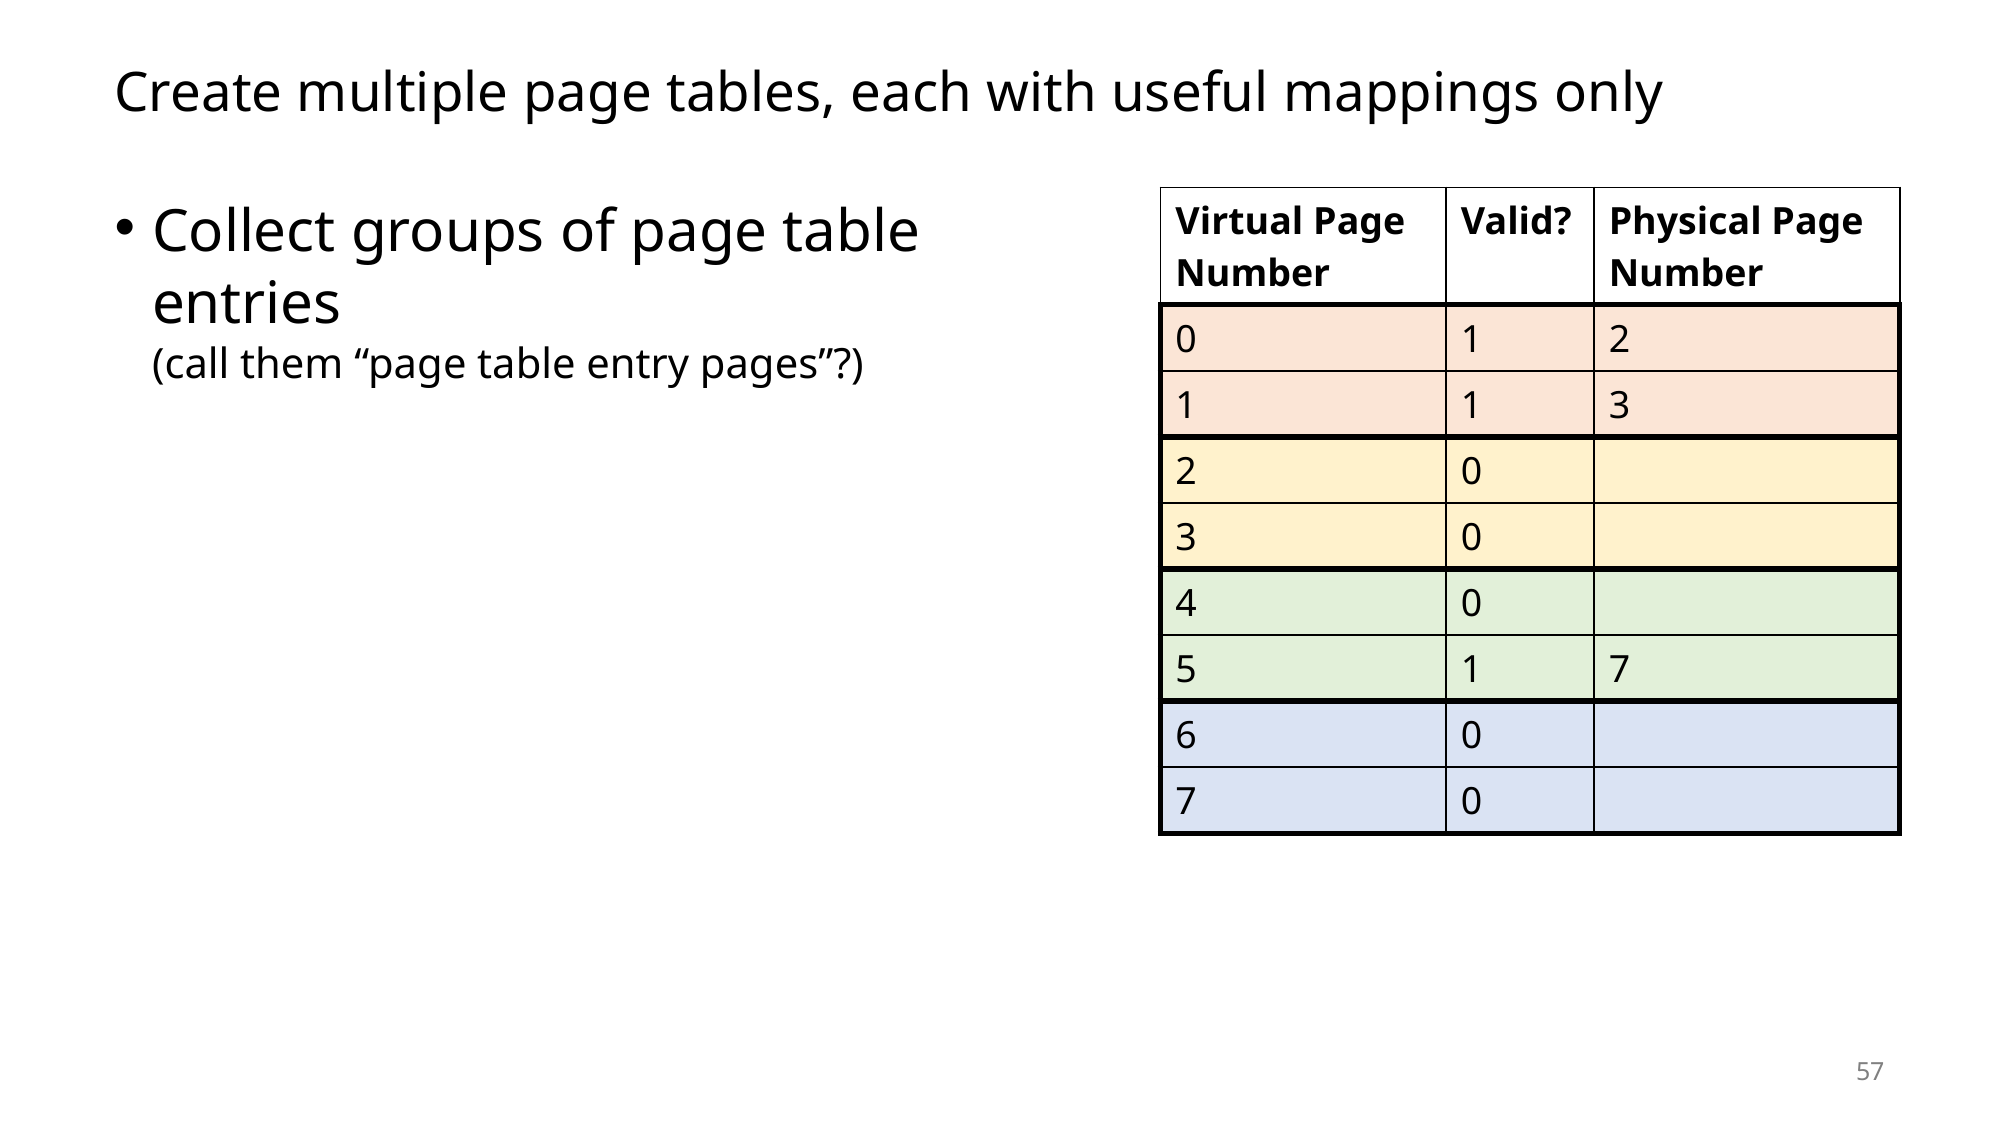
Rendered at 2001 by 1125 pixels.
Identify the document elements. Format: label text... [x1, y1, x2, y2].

table_cell 3 [1595, 372, 1897, 434]
table_cell 0 [1447, 572, 1593, 634]
table_cell 4 [1163, 572, 1445, 634]
table_header Valid? [1447, 188, 1593, 302]
text_box Collect groups of page table entries (call them “page table entry pages”?) [99, 187, 1140, 1013]
table_header Physical Page Number [1595, 188, 1899, 302]
table_cell 1 [1447, 636, 1593, 698]
table_cell 7 [1163, 768, 1445, 831]
title Create multiple page tables, each with useful mappings only [99, 37, 1900, 150]
table_cell [1595, 504, 1897, 566]
table_cell 1 [1447, 307, 1593, 370]
table_cell 0 [1447, 768, 1593, 831]
table_header Virtual Page Number [1161, 188, 1445, 302]
table_cell 0 [1447, 440, 1593, 502]
table_cell 1 [1163, 372, 1445, 434]
table_cell [1595, 704, 1897, 766]
table_cell 0 [1163, 307, 1445, 370]
table_cell [1595, 572, 1897, 634]
table_cell 3 [1163, 504, 1445, 566]
table_cell 2 [1163, 440, 1445, 502]
table_cell 7 [1595, 636, 1897, 698]
table_cell 6 [1163, 704, 1445, 766]
slide_number 57 [1749, 1042, 1900, 1103]
table_cell 2 [1595, 307, 1897, 370]
table_cell 0 [1447, 504, 1593, 566]
table_cell 1 [1447, 372, 1593, 434]
table_cell [1595, 440, 1897, 502]
table_cell [1595, 768, 1897, 831]
table_cell 0 [1447, 704, 1593, 766]
table_cell 5 [1163, 636, 1445, 698]
